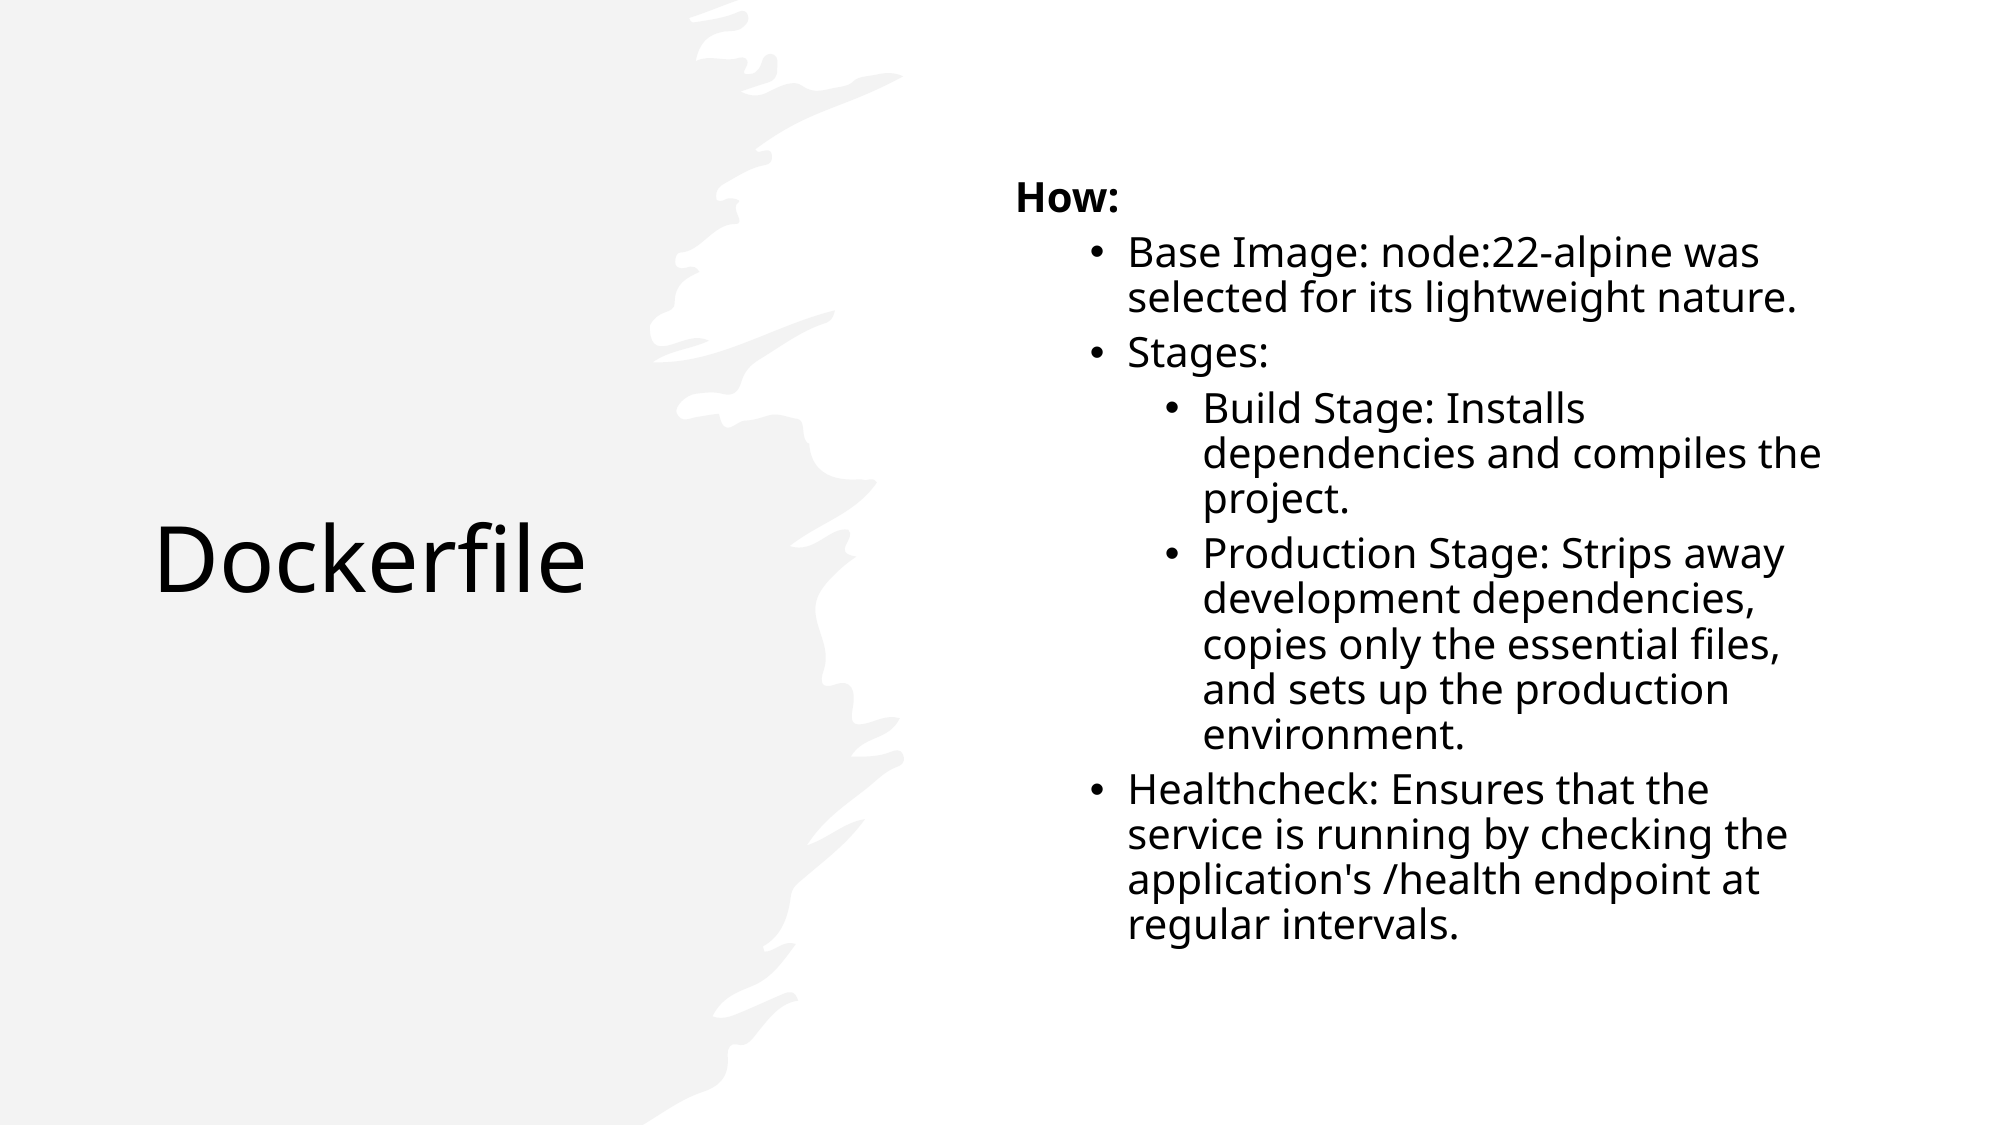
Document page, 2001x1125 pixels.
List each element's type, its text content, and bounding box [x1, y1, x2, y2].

title Dockerfile [137, 116, 800, 1008]
text_box [0, 0, 904, 1125]
list How: Base Image: node:22-alpine was selected for its lightweight nature. Stages: Build Stage: Installs dependencies and compiles the project. Production Stage: Strips away development dependencies, copies only the essential files, and sets up the production environment. Healthcheck: Ensures that the service is running by checking the application's /health endpoint at regular intervals. [999, 116, 1863, 1008]
text_box [645, 0, 2000, 1125]
